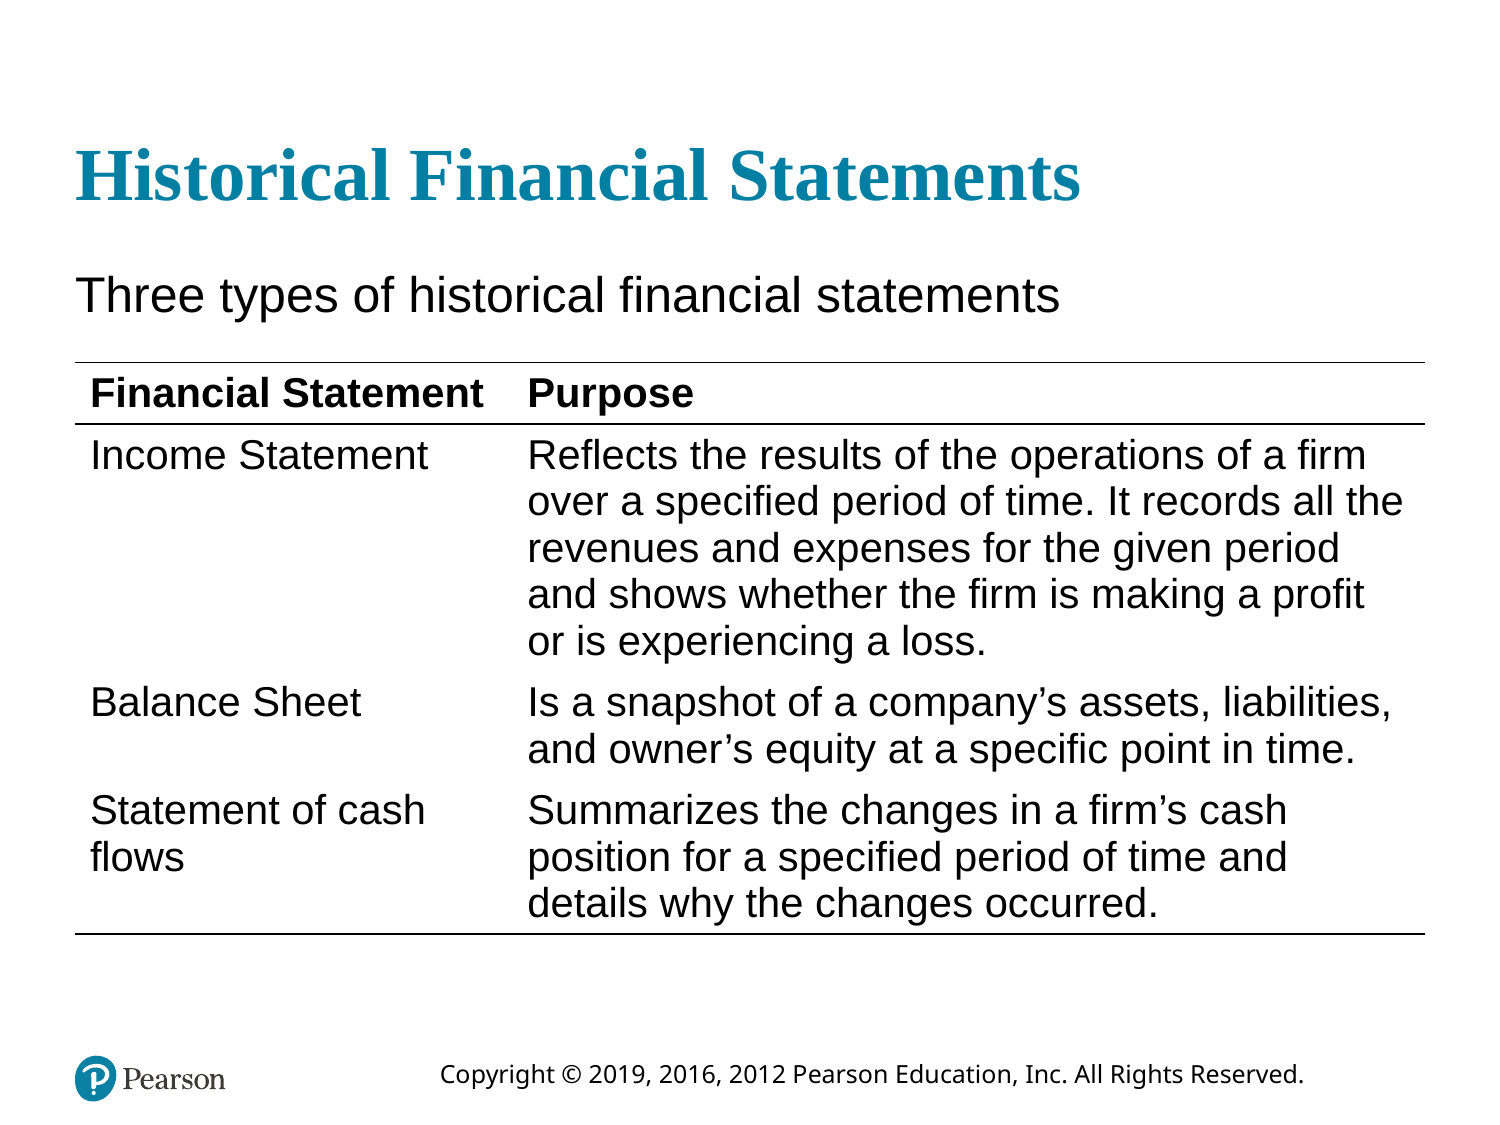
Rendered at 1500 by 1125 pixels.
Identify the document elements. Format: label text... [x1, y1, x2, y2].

title Historical Financial Statements [75, 35, 1425, 216]
table_cell Is a snapshot of a company’s assets, liabilities, and owner’s equity at a specific point in time. [512, 671, 1425, 779]
table_header Financial Statement [75, 363, 512, 423]
table_cell Statement of cash flows [75, 779, 512, 933]
table_cell Reflects the results of the operations of a firm over a specified period of time. It records all the revenues and expenses for the given period and shows whether the firm is making a profit or is experiencing a loss. [512, 425, 1425, 671]
table_header Purpose [512, 363, 1425, 423]
table_cell Income Statement [75, 425, 512, 671]
table_cell Summarizes the changes in a firm’s cash position for a specified period of time and details why the changes occurred. [512, 779, 1425, 933]
table_cell Balance Sheet [75, 671, 512, 779]
list Three types of historical financial statements [75, 262, 1425, 338]
